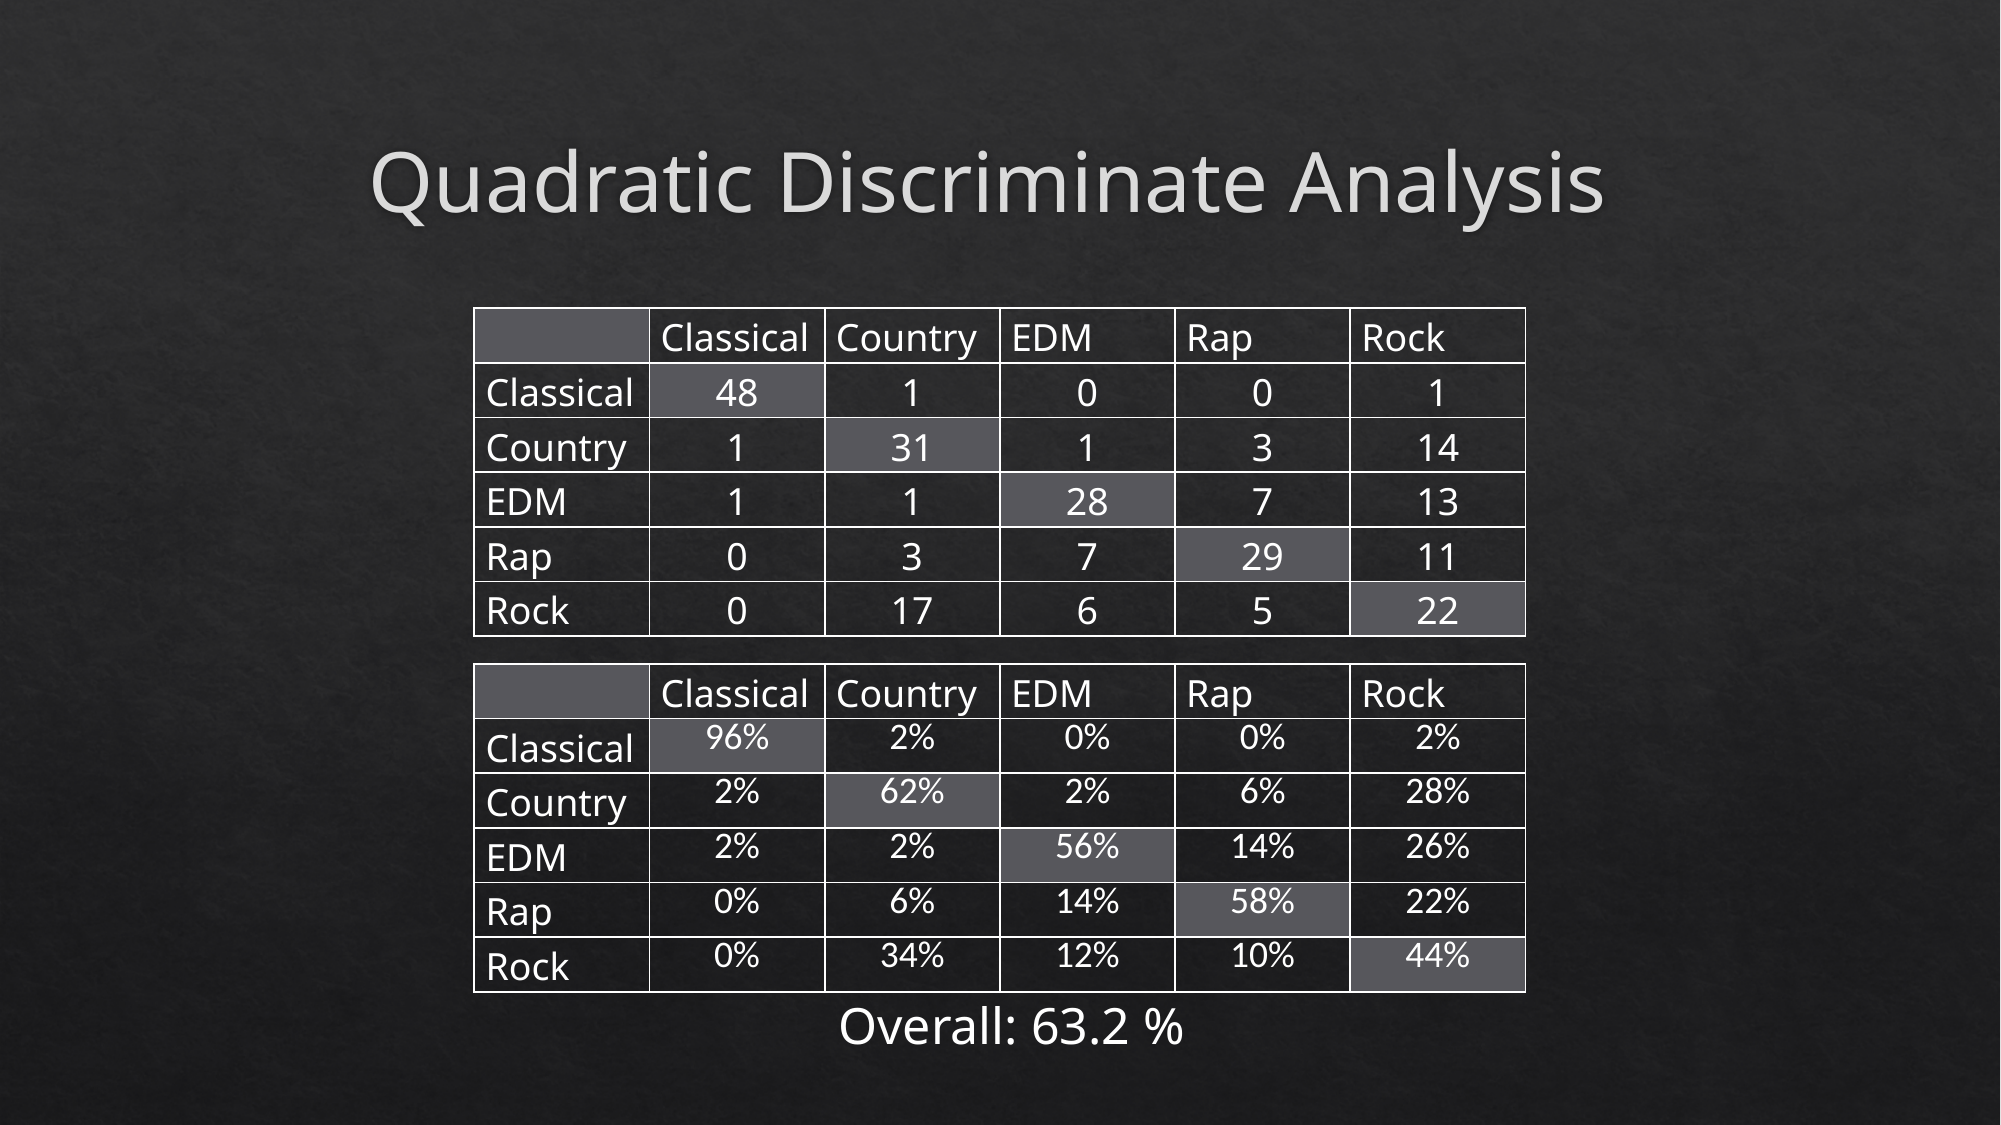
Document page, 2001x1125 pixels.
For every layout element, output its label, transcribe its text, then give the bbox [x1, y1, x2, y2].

table_cell Rap [475, 883, 649, 936]
table_header Rap [1176, 309, 1349, 362]
table_cell 0% [1176, 719, 1349, 772]
table_cell Rock [475, 582, 649, 635]
table_cell 14% [1001, 883, 1174, 936]
table_header Country [826, 665, 999, 718]
table_cell 56% [1001, 829, 1174, 882]
table_cell 0 [650, 528, 824, 581]
table_cell 3 [826, 528, 999, 581]
table_cell 2% [650, 774, 824, 827]
table_cell 7 [1176, 473, 1349, 526]
table_cell EDM [475, 473, 649, 526]
table_cell 0 [1001, 364, 1174, 417]
table_header Rock [1351, 309, 1525, 362]
table_cell 2% [826, 719, 999, 772]
table_cell 6 [1001, 582, 1174, 635]
table_header [475, 309, 649, 362]
table_cell 0% [1001, 719, 1174, 772]
table_cell 96% [650, 719, 824, 772]
table_header Rock [1351, 665, 1525, 718]
table_cell 2% [650, 829, 824, 882]
table_cell Country [475, 774, 649, 827]
table_cell 1 [1001, 418, 1174, 471]
table_cell 28 [1001, 473, 1174, 526]
table_cell 22% [1351, 883, 1525, 936]
table_cell 31 [826, 418, 999, 471]
table_cell 5 [1176, 582, 1349, 635]
title Quadratic Discriminate Analysis [149, 99, 1849, 260]
table_header Country [826, 309, 999, 362]
text_box Overall: 63.2 % [823, 987, 1281, 1062]
table_cell 2% [1351, 719, 1525, 772]
table_cell 2% [826, 829, 999, 882]
table_cell 1 [1351, 364, 1525, 417]
table_cell 6% [826, 883, 999, 936]
table_header Rap [1176, 665, 1349, 718]
table_cell Classical [475, 364, 649, 417]
table_cell 58% [1176, 883, 1349, 936]
table_cell 11 [1351, 528, 1525, 581]
table_cell 10% [1176, 938, 1349, 991]
table_cell 26% [1351, 829, 1525, 882]
table_cell 0 [1176, 364, 1349, 417]
table_cell 34% [826, 938, 999, 987]
table_header [475, 665, 649, 718]
table_cell 1 [650, 418, 824, 471]
table_cell 7 [1001, 528, 1174, 581]
table_cell 29 [1176, 528, 1349, 581]
table_cell 12% [1001, 938, 1174, 987]
table_cell Country [475, 418, 649, 471]
table_cell 3 [1176, 418, 1349, 471]
table_cell Rap [475, 528, 649, 581]
table_header EDM [1001, 665, 1174, 718]
table_cell 44% [1351, 938, 1525, 991]
table_cell 0 [650, 582, 824, 635]
table_cell EDM [475, 829, 649, 882]
table_cell 13 [1351, 473, 1525, 526]
table_cell 22 [1351, 582, 1525, 635]
table_cell 62% [826, 774, 999, 827]
table_header EDM [1001, 309, 1174, 362]
table_header Classical [650, 665, 824, 718]
table_cell 1 [826, 364, 999, 417]
table_cell 14% [1176, 829, 1349, 882]
table_cell 6% [1176, 774, 1349, 827]
table_cell Rock [475, 938, 649, 991]
table_cell 48 [650, 364, 824, 417]
table_header Classical [650, 309, 824, 362]
table_cell 0% [650, 938, 824, 991]
table_cell 17 [826, 582, 999, 635]
table_cell 0% [650, 883, 824, 936]
table_cell 28% [1351, 774, 1525, 827]
table_cell 1 [826, 473, 999, 526]
table_cell 1 [650, 473, 824, 526]
table_cell 2% [1001, 774, 1174, 827]
table_cell Classical [475, 719, 649, 772]
table_cell 14 [1351, 418, 1525, 471]
